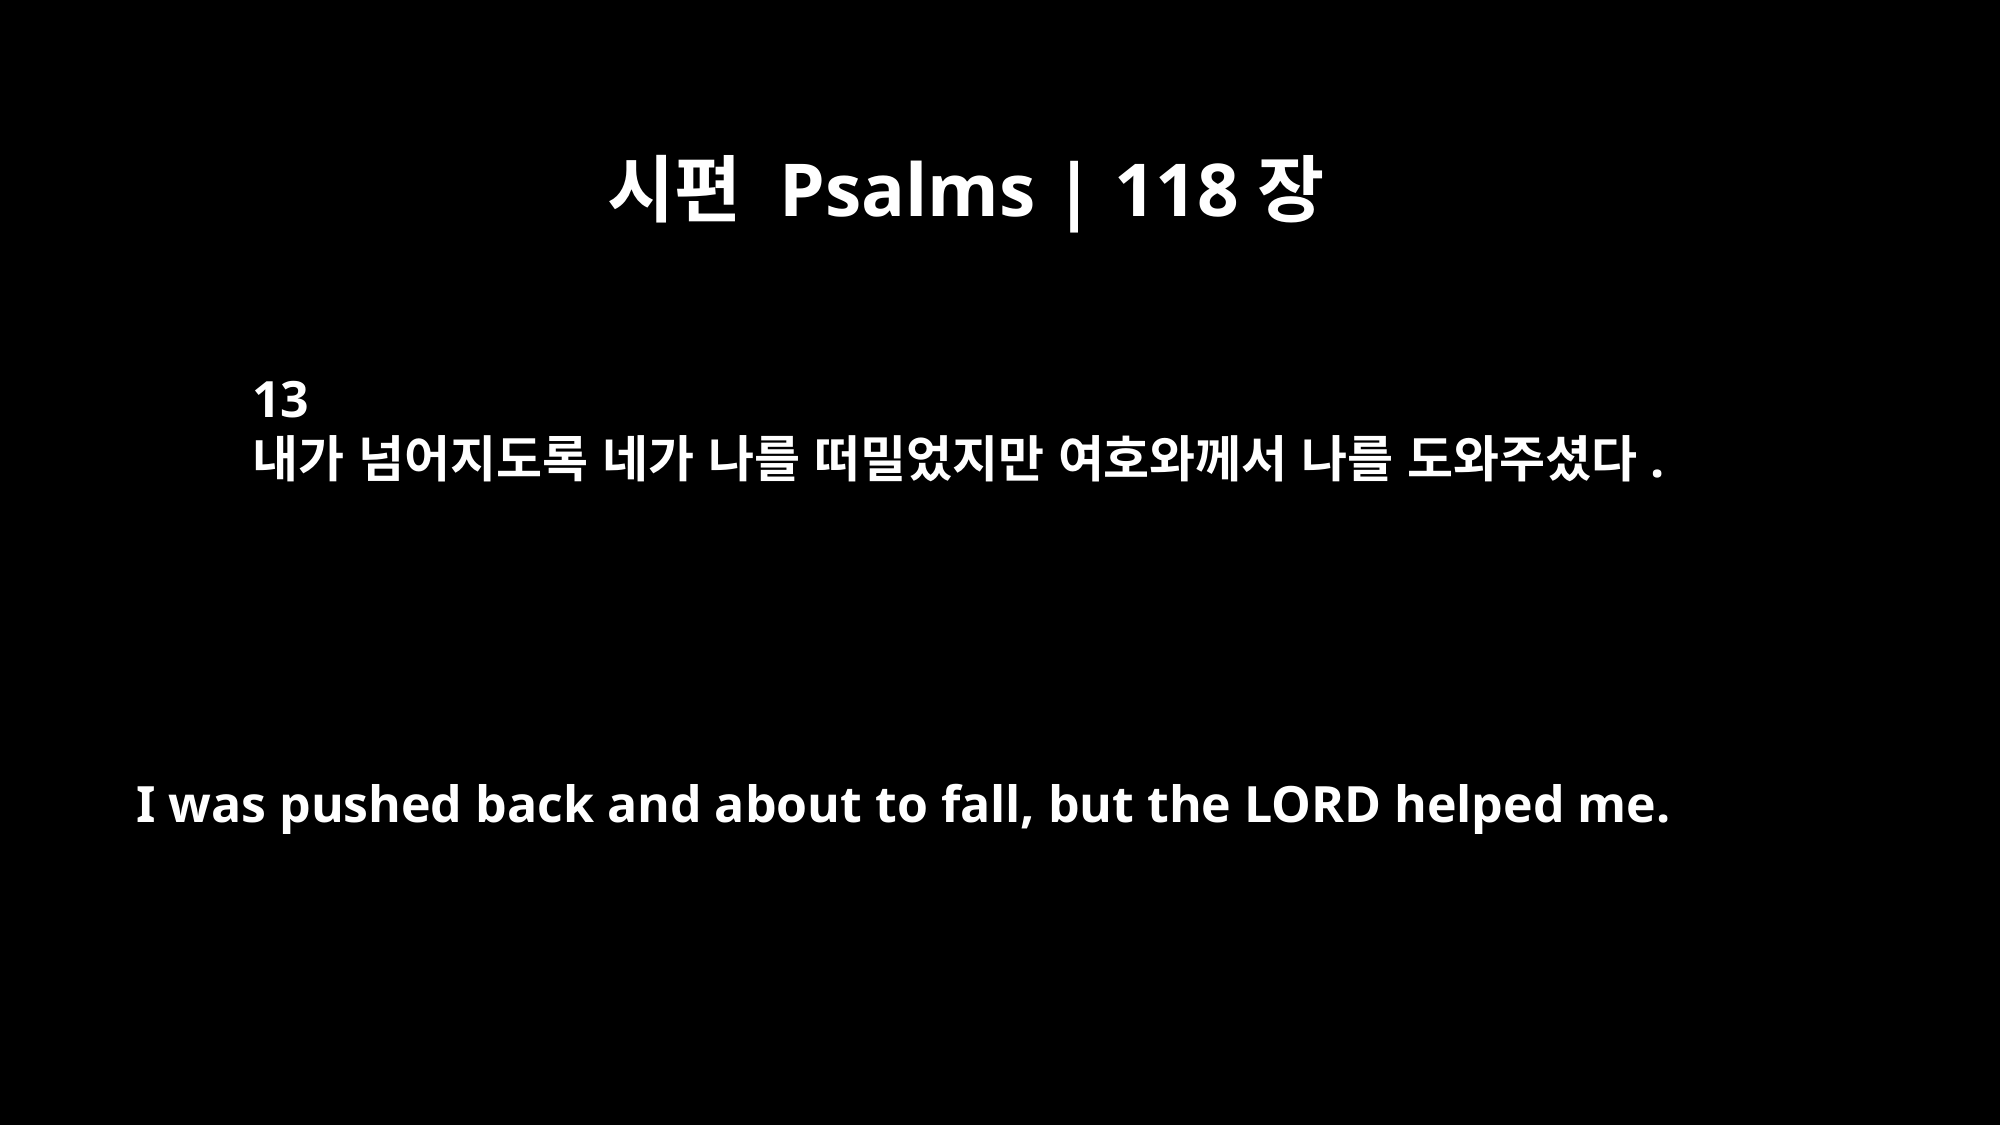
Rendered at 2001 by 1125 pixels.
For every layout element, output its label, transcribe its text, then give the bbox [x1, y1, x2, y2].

text_box I was pushed back and about to fall, but the LORD helped me. [121, 764, 1687, 840]
text_box 시편 Psalms | 118장 [592, 136, 1340, 239]
text_box 13 내가 넘어지도록 네가 나를 떠밀었지만 여호와께서 나를 도와주셨다. [237, 359, 1680, 495]
